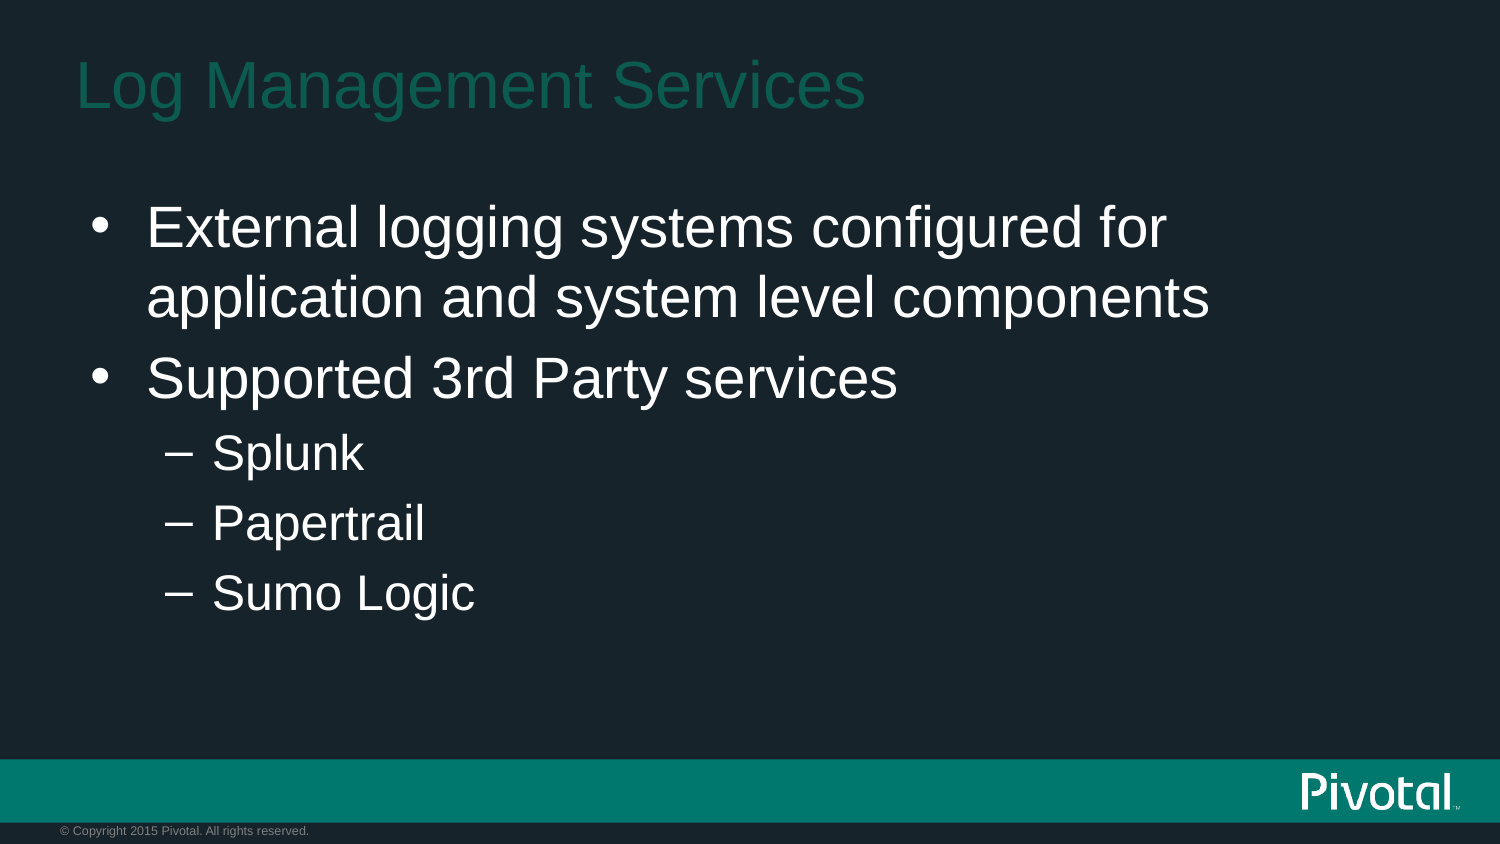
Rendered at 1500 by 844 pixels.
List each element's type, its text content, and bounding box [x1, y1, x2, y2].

picture [1302, 773, 1460, 810]
list External logging systems configured for application and system level components Supported 3rd Party services Splunk Papertrail Sumo Logic [75, 181, 1425, 688]
title Log Management Services [75, 52, 1425, 113]
